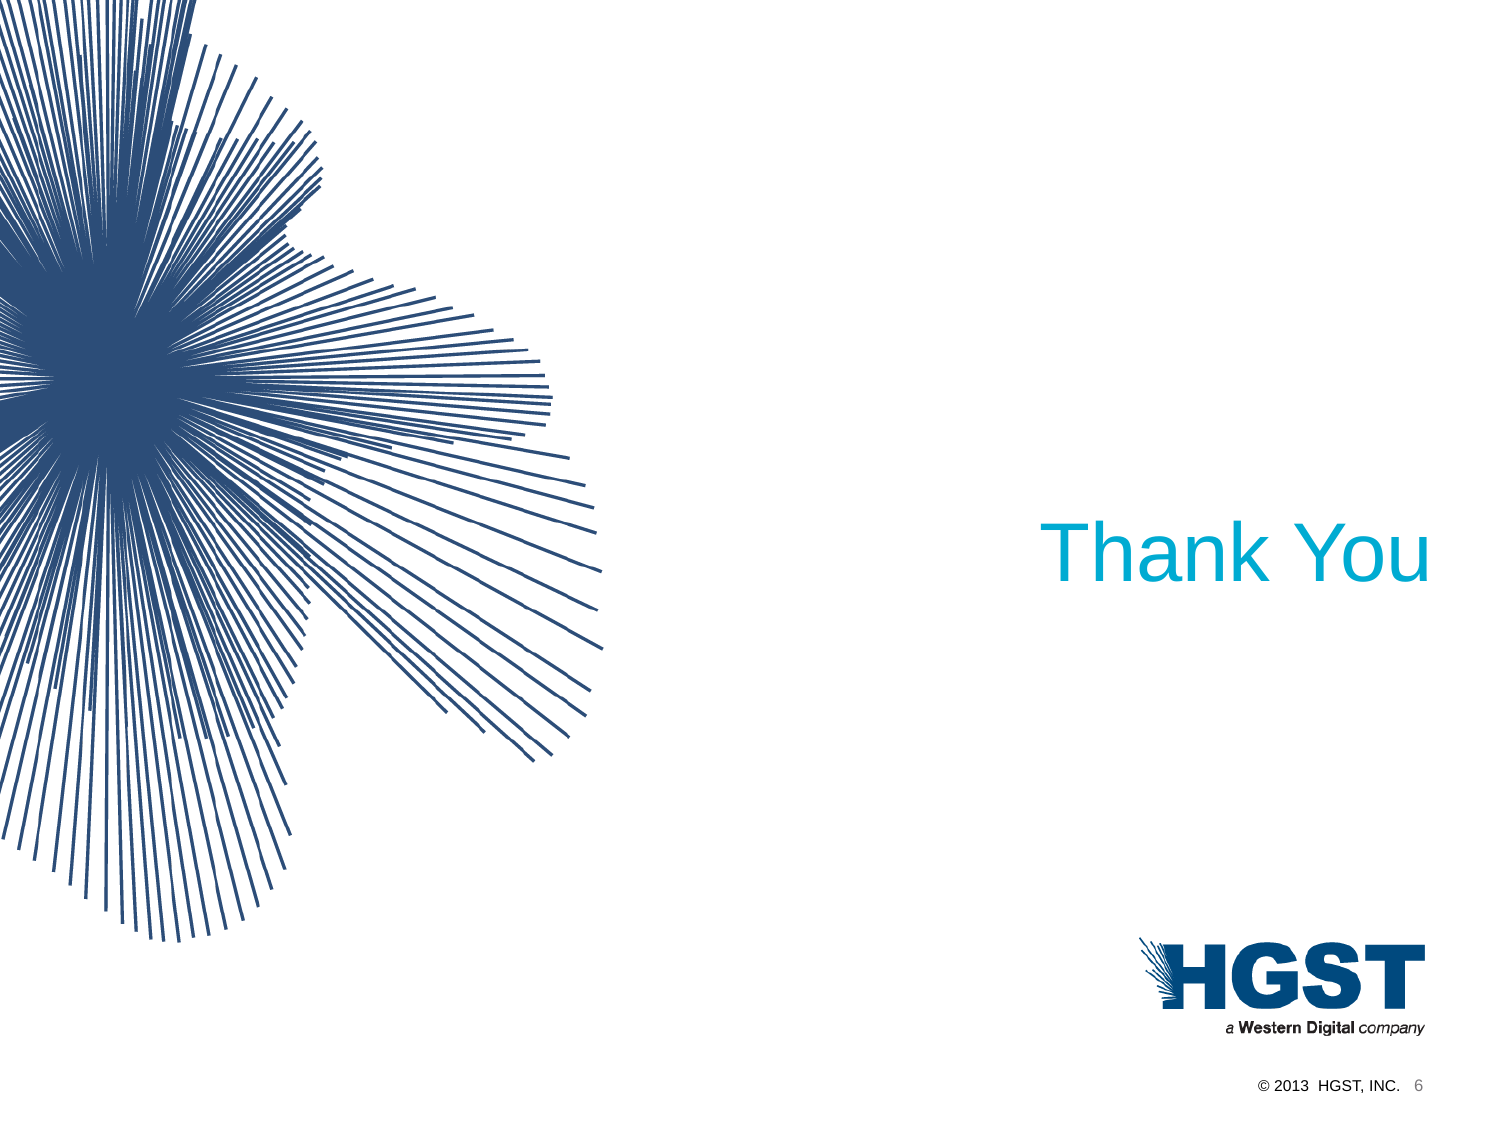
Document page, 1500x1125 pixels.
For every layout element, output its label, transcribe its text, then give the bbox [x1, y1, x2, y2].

picture [0, 0, 612, 956]
list Thank You [706, 490, 1448, 675]
picture [1139, 937, 1425, 1036]
